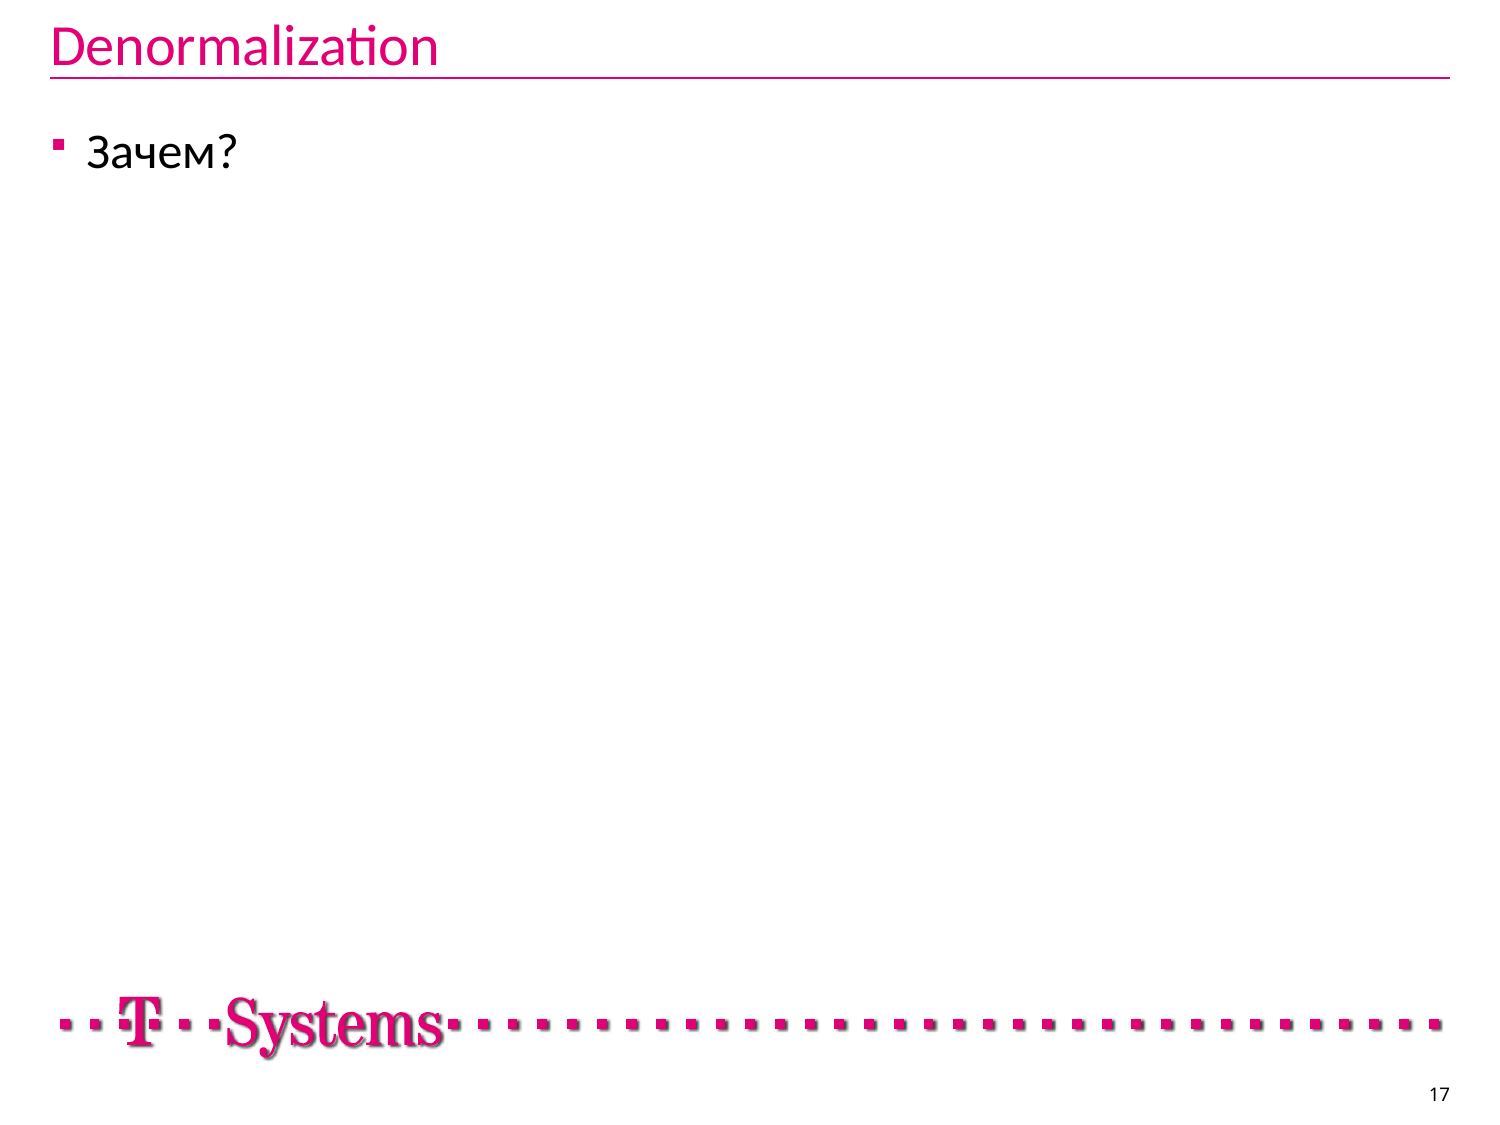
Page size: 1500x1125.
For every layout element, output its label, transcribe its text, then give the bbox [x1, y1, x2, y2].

title Denormalization [50, 14, 1450, 91]
list Зачем? [50, 125, 1450, 988]
slide_number 17 [1361, 1082, 1451, 1107]
